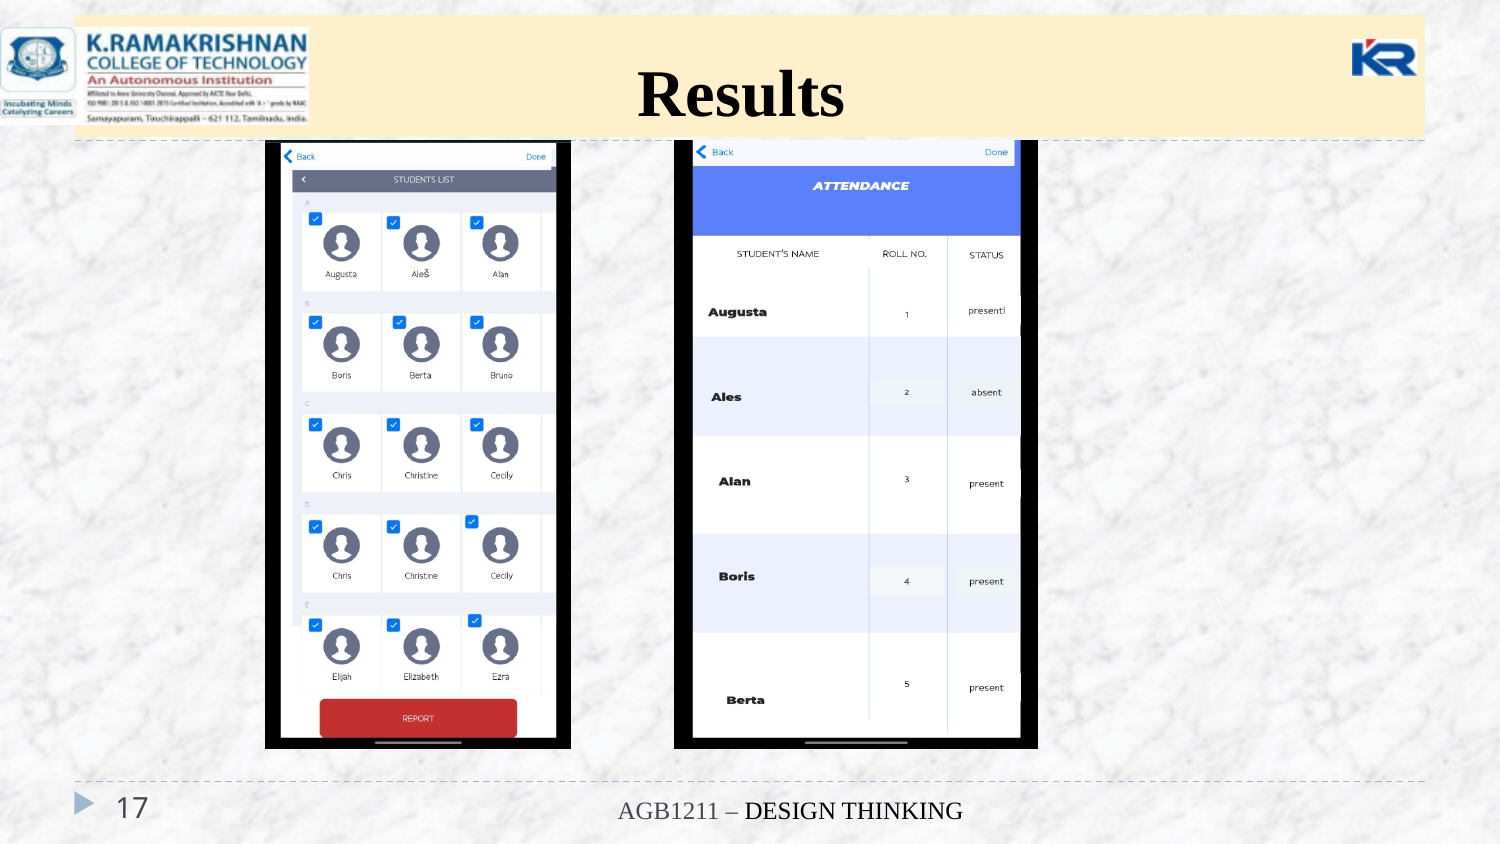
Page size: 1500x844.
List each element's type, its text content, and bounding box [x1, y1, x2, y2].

text_box ‹#› [100, 782, 426, 828]
picture [0, 0, 1500, 844]
text_box AGB1211 – DESIGN THINKING [602, 787, 1353, 832]
text_box Results [74, 15, 1425, 137]
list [265, 140, 571, 749]
